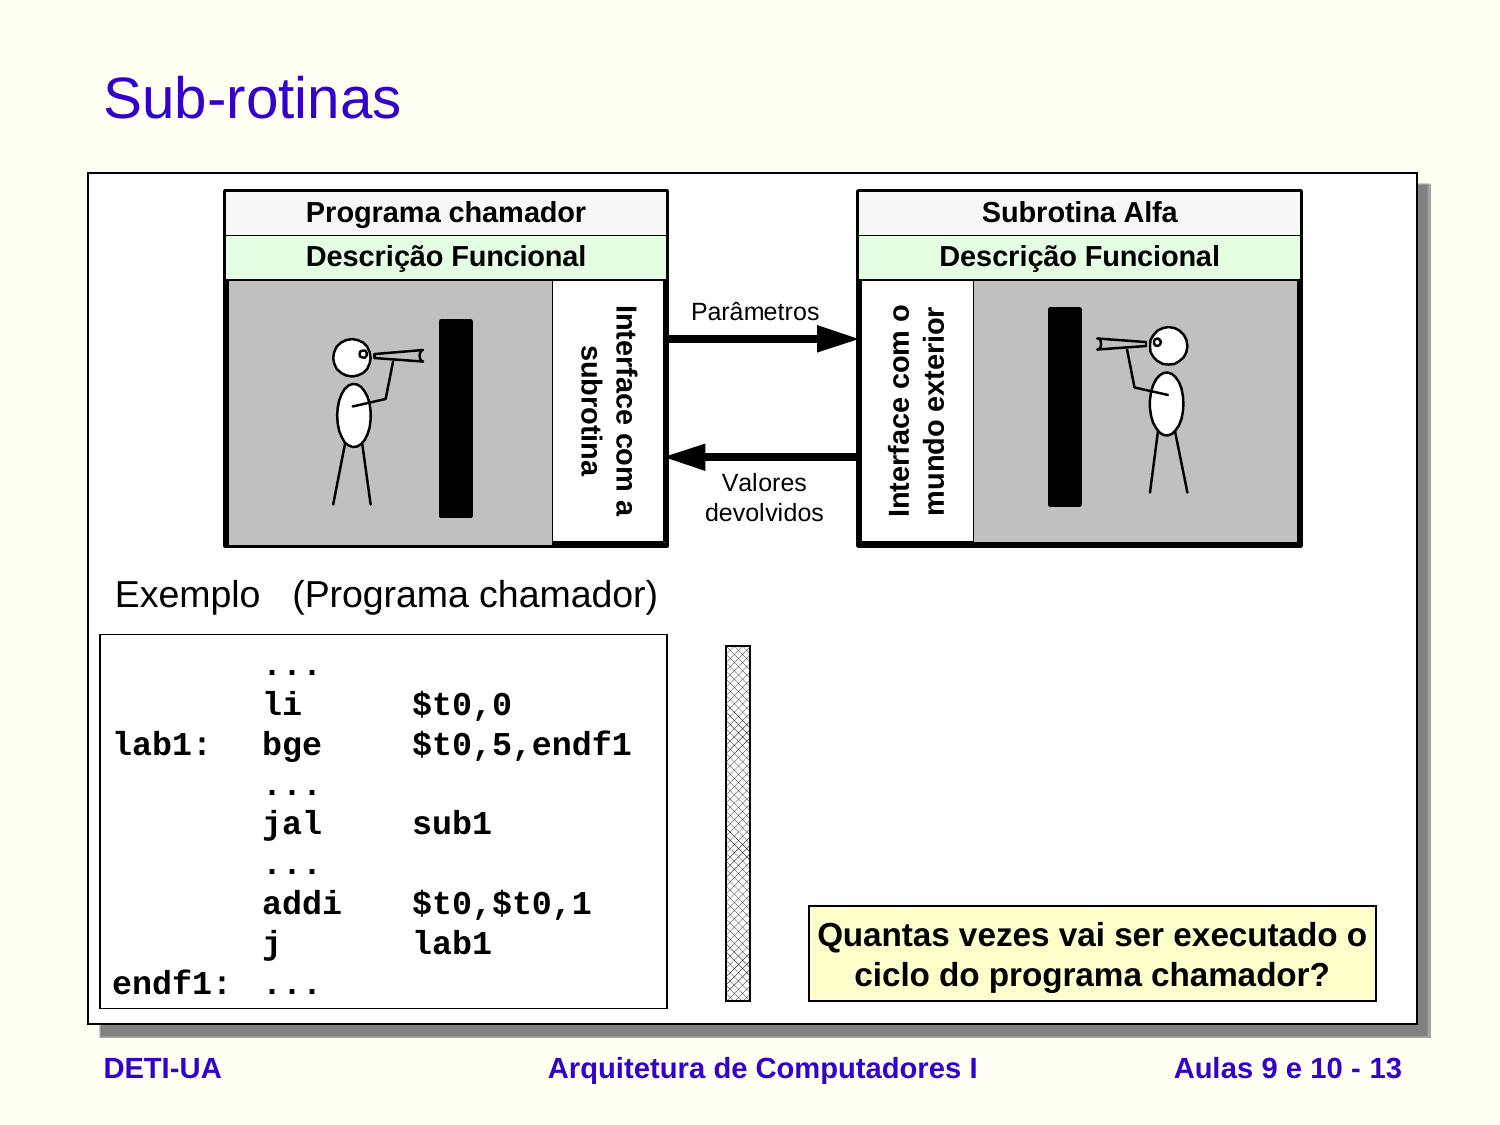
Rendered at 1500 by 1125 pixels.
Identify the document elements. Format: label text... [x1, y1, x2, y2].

text_box [726, 646, 750, 1001]
slide_number Aulas 9 e 10 - 13 [1066, 1027, 1417, 1106]
text_box Quantas vezes vai ser executado o ciclo do programa chamador? [809, 906, 1376, 1001]
text_box Exemplo [100, 562, 277, 623]
text_box (Programa chamador) [277, 562, 680, 623]
text_box ... li $t0,0 lab1: bge $t0,5,endf1 ... jal sub1 ... addi $t0,$t0,1 j lab1 endf1: ... [100, 634, 668, 1009]
slide_number DETI-UA [88, 1027, 443, 1106]
footer Arquitetura de Computadores I [525, 1027, 1001, 1106]
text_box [218, 184, 1310, 553]
title Sub-rotinas [88, 42, 1417, 148]
